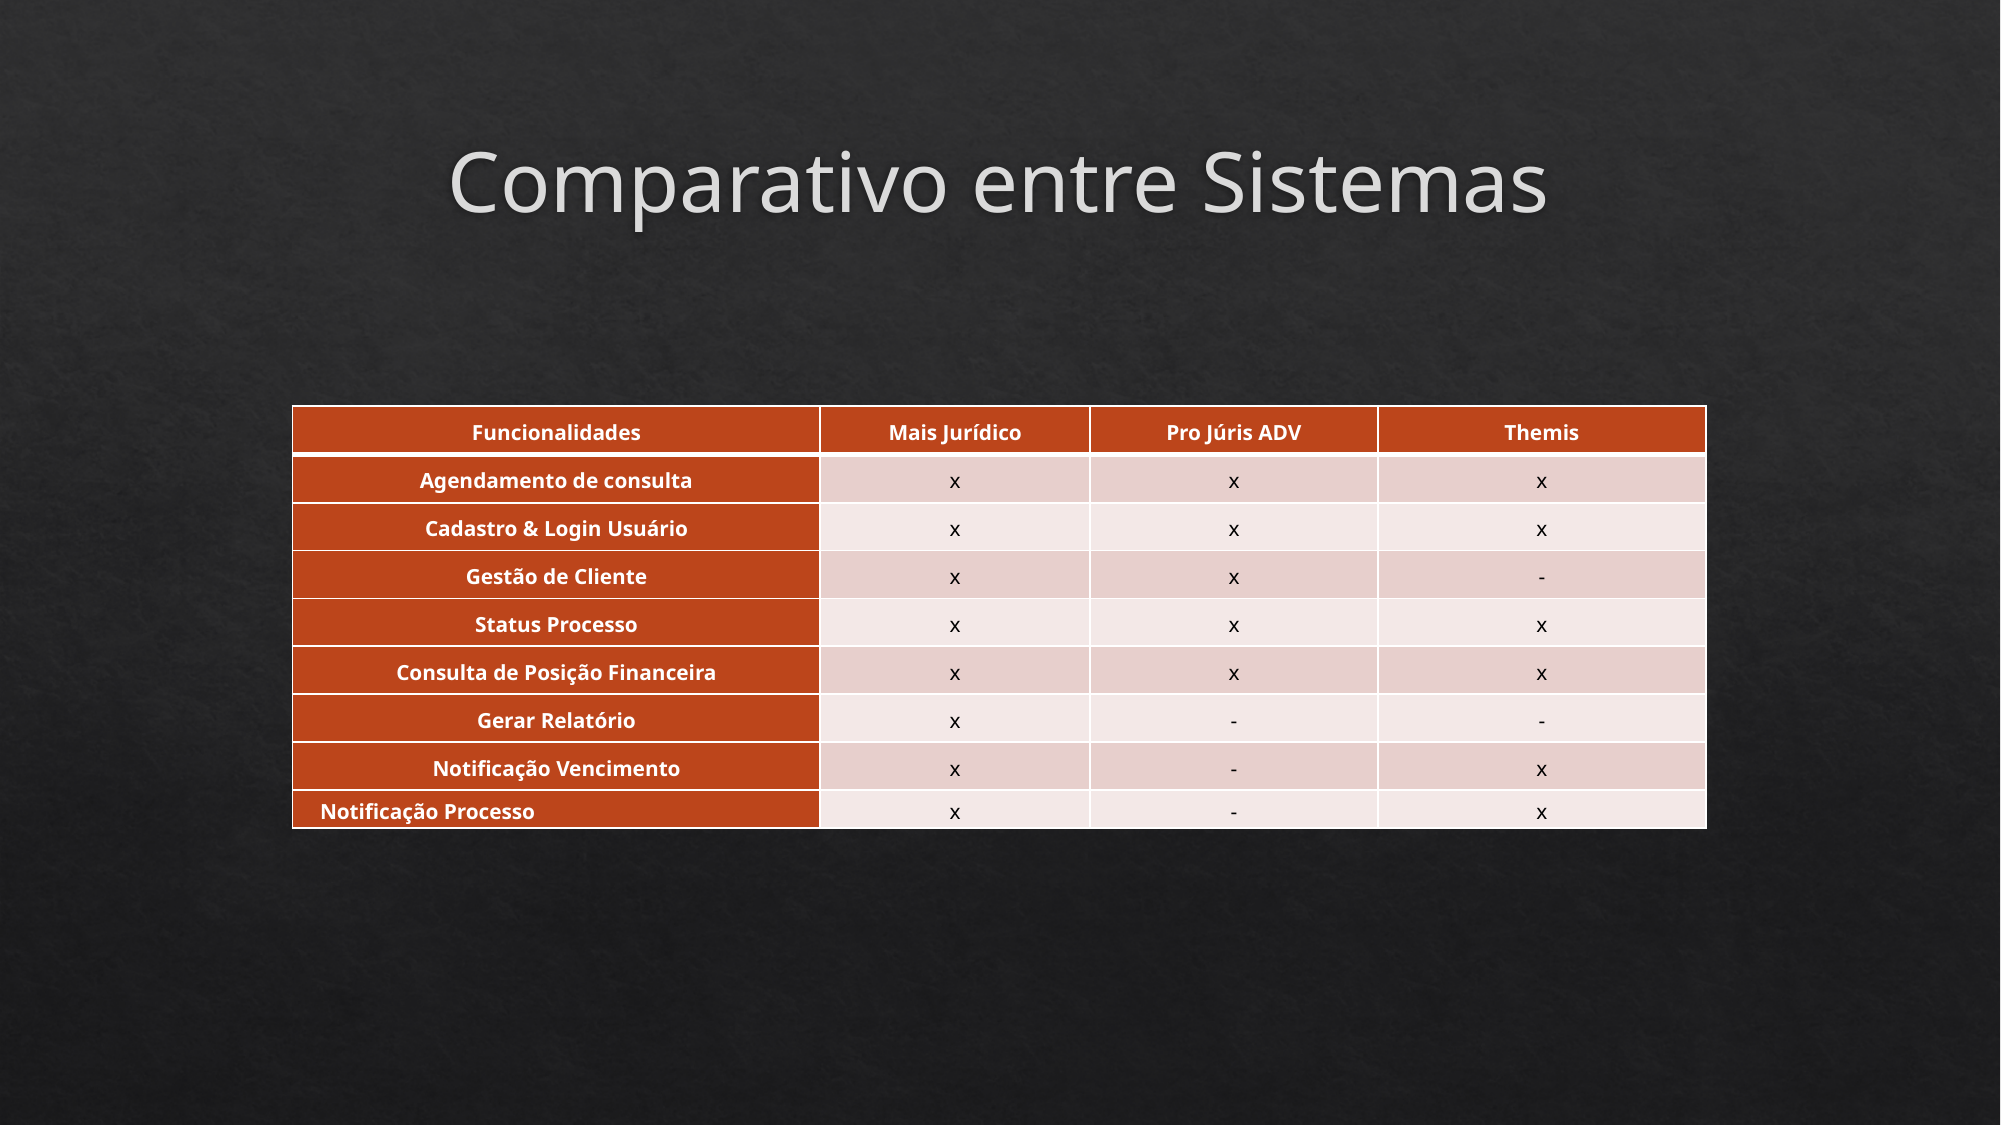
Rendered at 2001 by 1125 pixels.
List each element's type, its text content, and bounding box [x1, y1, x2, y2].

table_cell - [1091, 695, 1377, 741]
table_cell Gerar Relatório [293, 695, 819, 741]
table_header Pro Júris ADV [1091, 407, 1377, 452]
table_cell x [821, 551, 1089, 598]
table_cell Cadastro & Login Usuário [293, 504, 819, 550]
table_cell x [821, 695, 1089, 741]
table_cell x [1379, 647, 1705, 693]
table_header Mais Jurídico [821, 407, 1089, 452]
table_cell - [1091, 743, 1377, 789]
table_cell x [1379, 457, 1705, 502]
table_cell - [1091, 791, 1377, 827]
table_cell x [1091, 504, 1377, 550]
table_cell x [1091, 599, 1377, 645]
table_cell x [821, 743, 1089, 789]
table_cell x [821, 647, 1089, 693]
table_cell Notificação Vencimento [293, 743, 819, 789]
table_cell x [821, 791, 1089, 827]
table_cell x [821, 599, 1089, 645]
table_cell x [1091, 457, 1377, 502]
table_cell Gestão de Cliente [293, 551, 819, 598]
table_cell - [1379, 551, 1705, 598]
table_header Themis [1379, 407, 1705, 452]
table_cell x [821, 457, 1089, 502]
table_cell x [821, 504, 1089, 550]
table_header Funcionalidades [293, 407, 819, 452]
table_cell Notificação Processo [293, 791, 819, 827]
table_cell Consulta de Posição Financeira [293, 647, 819, 693]
table_cell x [1091, 647, 1377, 693]
table_cell - [1379, 695, 1705, 741]
table_cell Agendamento de consulta [293, 457, 819, 502]
table_cell x [1379, 791, 1705, 827]
table_cell x [1379, 504, 1705, 550]
table_cell x [1091, 551, 1377, 598]
table_cell x [1379, 599, 1705, 645]
table_cell Status Processo [293, 599, 819, 645]
table_cell x [1379, 743, 1705, 789]
title Comparativo entre Sistemas [149, 99, 1849, 260]
